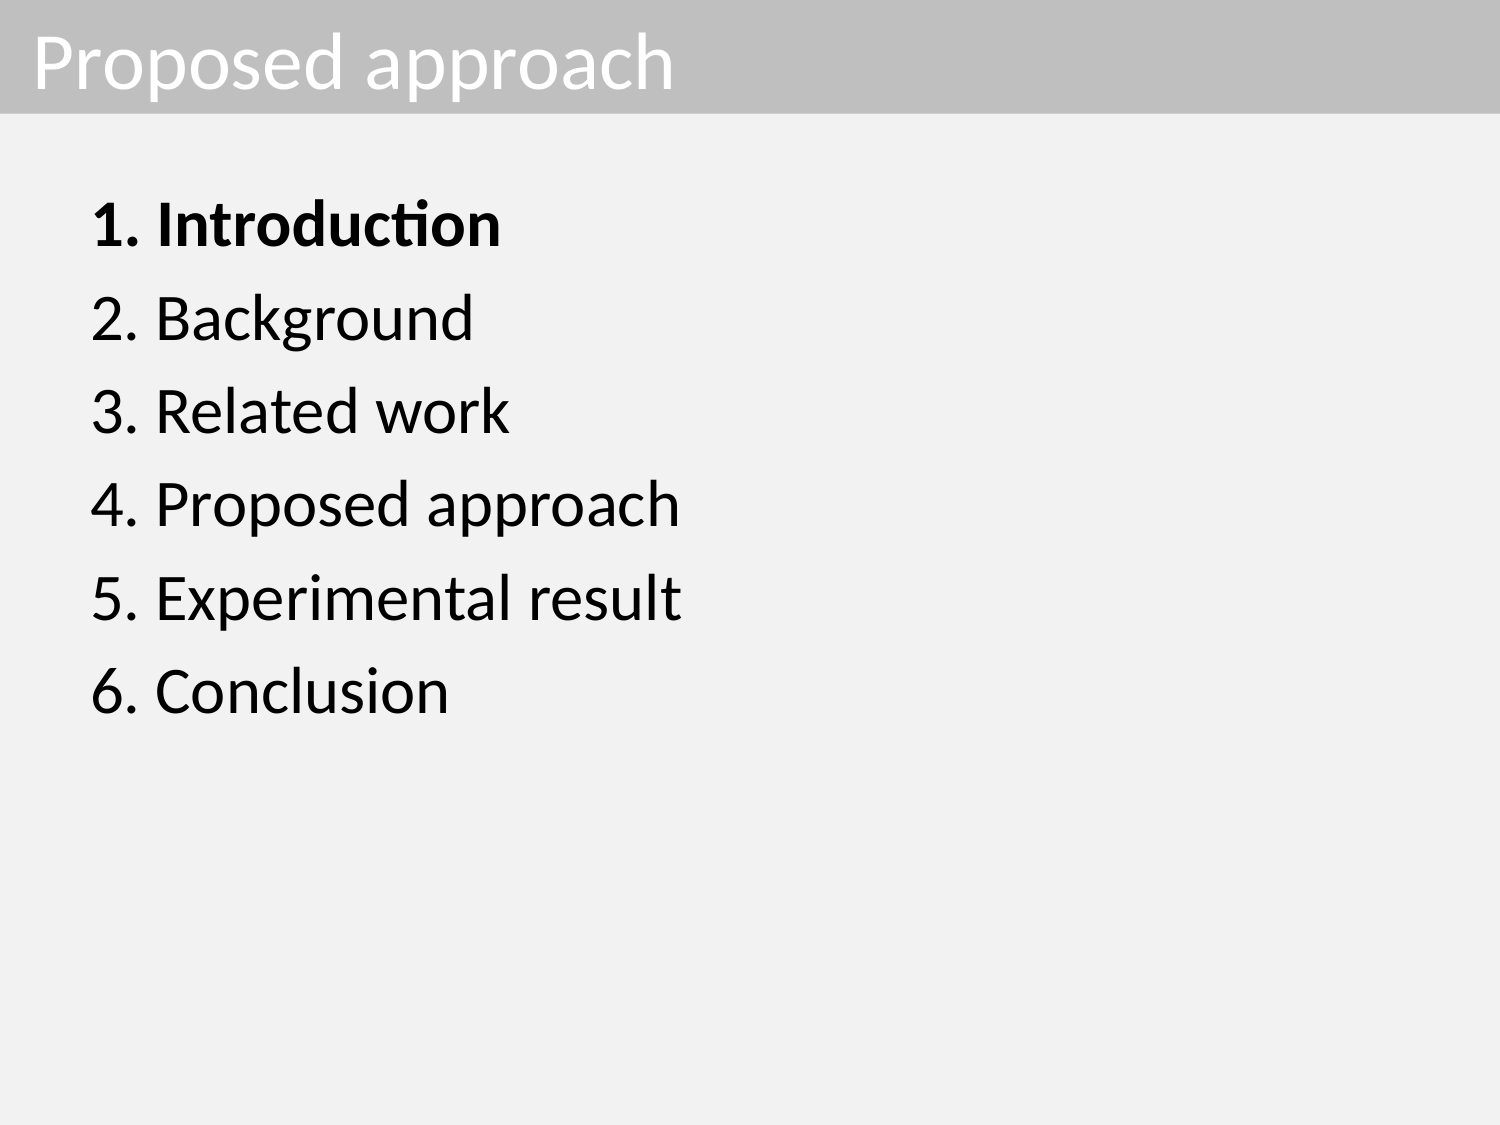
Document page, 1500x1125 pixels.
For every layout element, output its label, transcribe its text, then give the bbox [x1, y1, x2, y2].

title Proposed approach [0, 0, 1500, 114]
list 1. Introduction 2. Background 3. Related work 4. Proposed approach 5. Experimental result 6. Conclusion [75, 172, 1425, 863]
